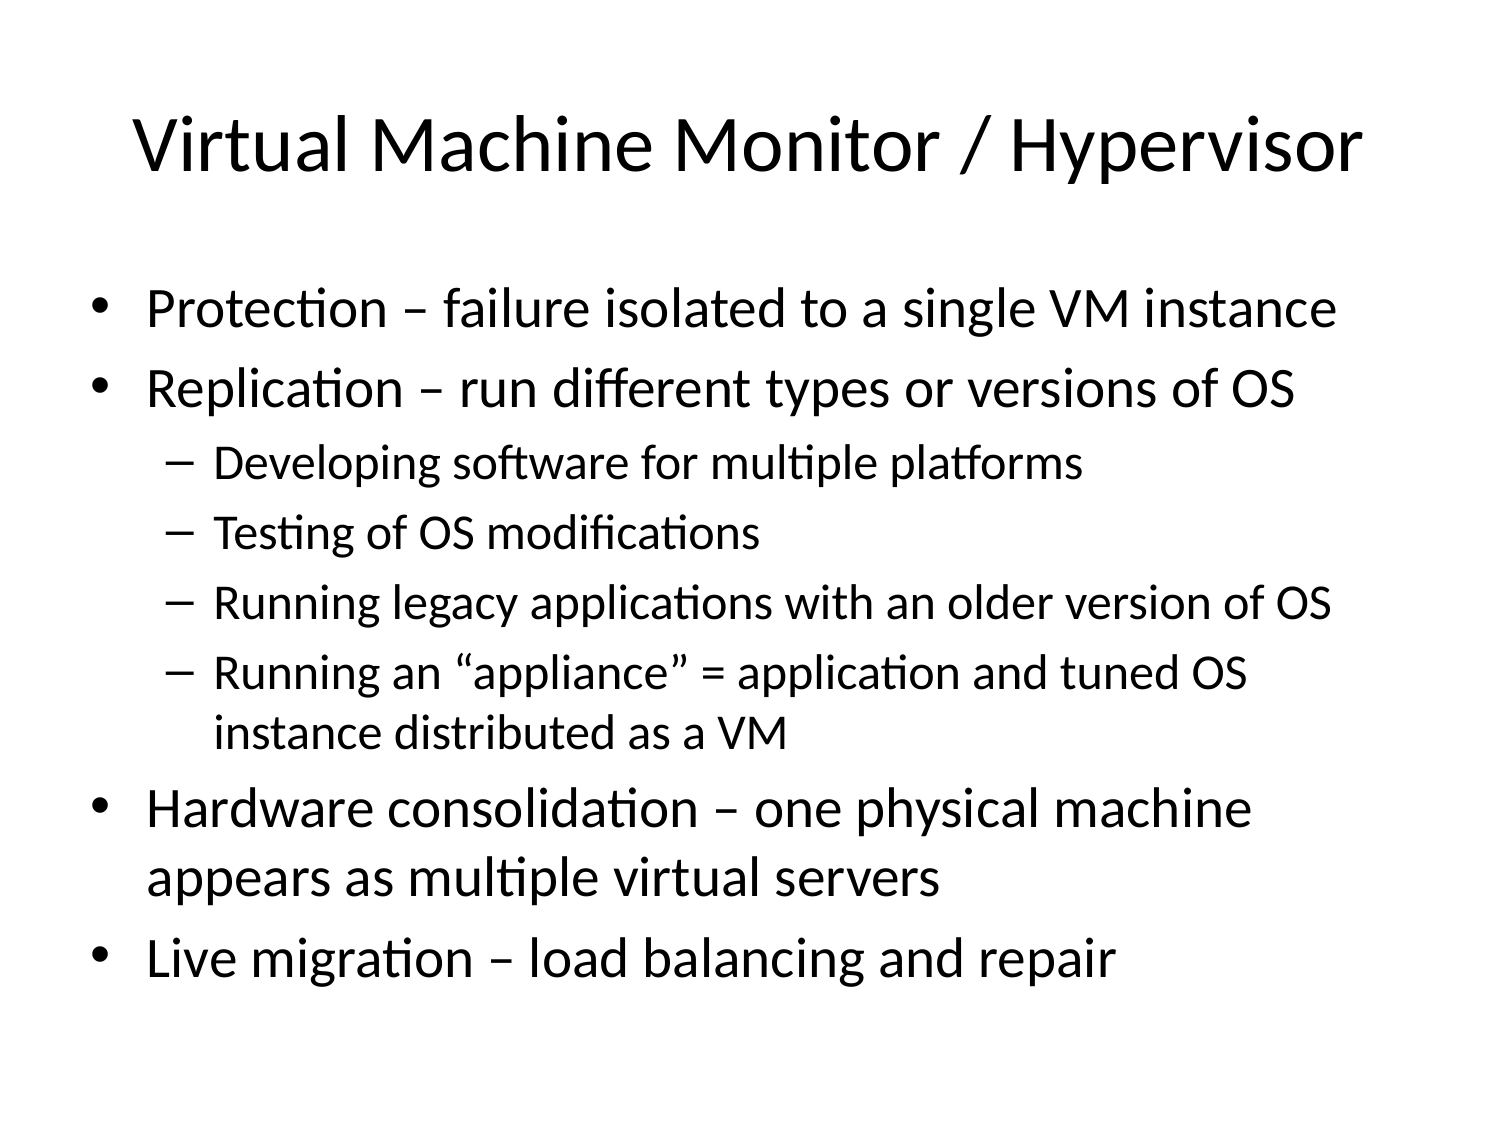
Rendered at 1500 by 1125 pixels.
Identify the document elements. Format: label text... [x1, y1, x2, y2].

title Virtual Machine Monitor / Hypervisor [75, 45, 1425, 233]
list Protection – failure isolated to a single VM instance Replication – run different types or versions of OS Developing software for multiple platforms Testing of OS modifications Running legacy applications with an older version of OS Running an “appliance” = application and tuned OS instance distributed as a VM Hardware consolidation – one physical machine appears as multiple virtual servers Live migration – load balancing and repair [75, 262, 1425, 1005]
